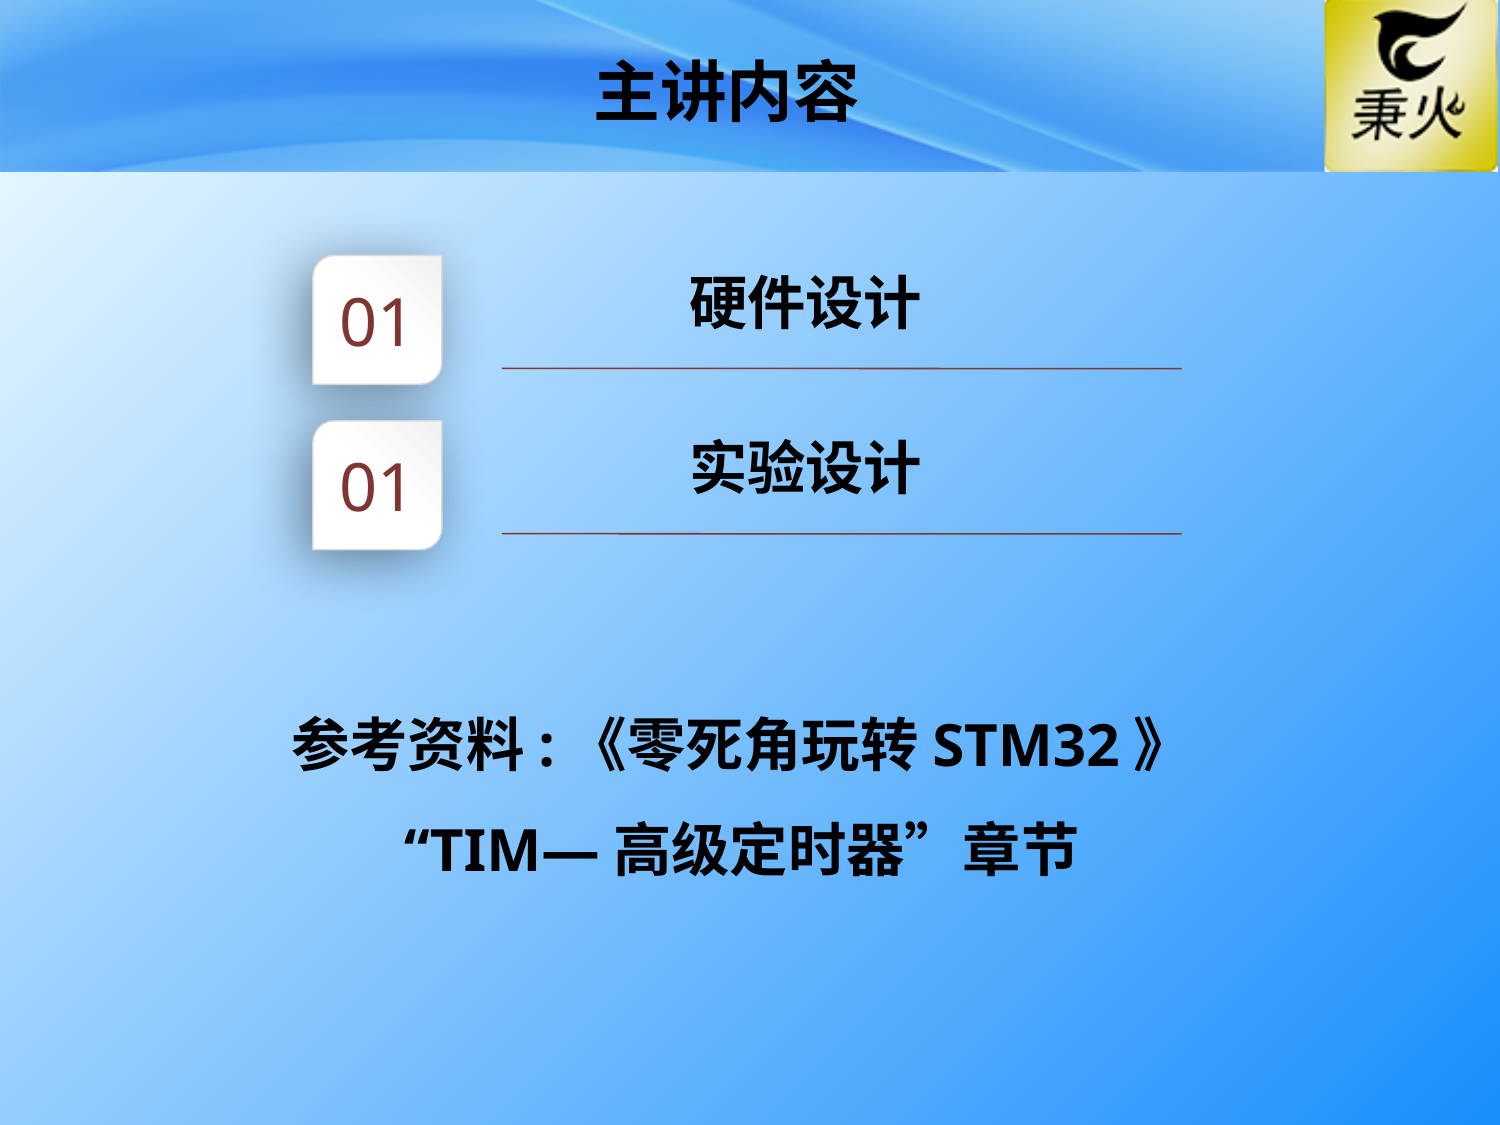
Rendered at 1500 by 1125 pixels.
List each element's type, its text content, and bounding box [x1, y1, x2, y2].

text_box 01 [312, 420, 442, 550]
text_box 硬件设计 [674, 258, 938, 344]
text_box 参考资料:《零死角玩转STM32》 “TIM—高级定时器”章节 [119, 665, 1365, 891]
picture [0, 0, 1498, 172]
text_box 实验设计 [674, 424, 938, 509]
text_box 01 [312, 255, 442, 385]
